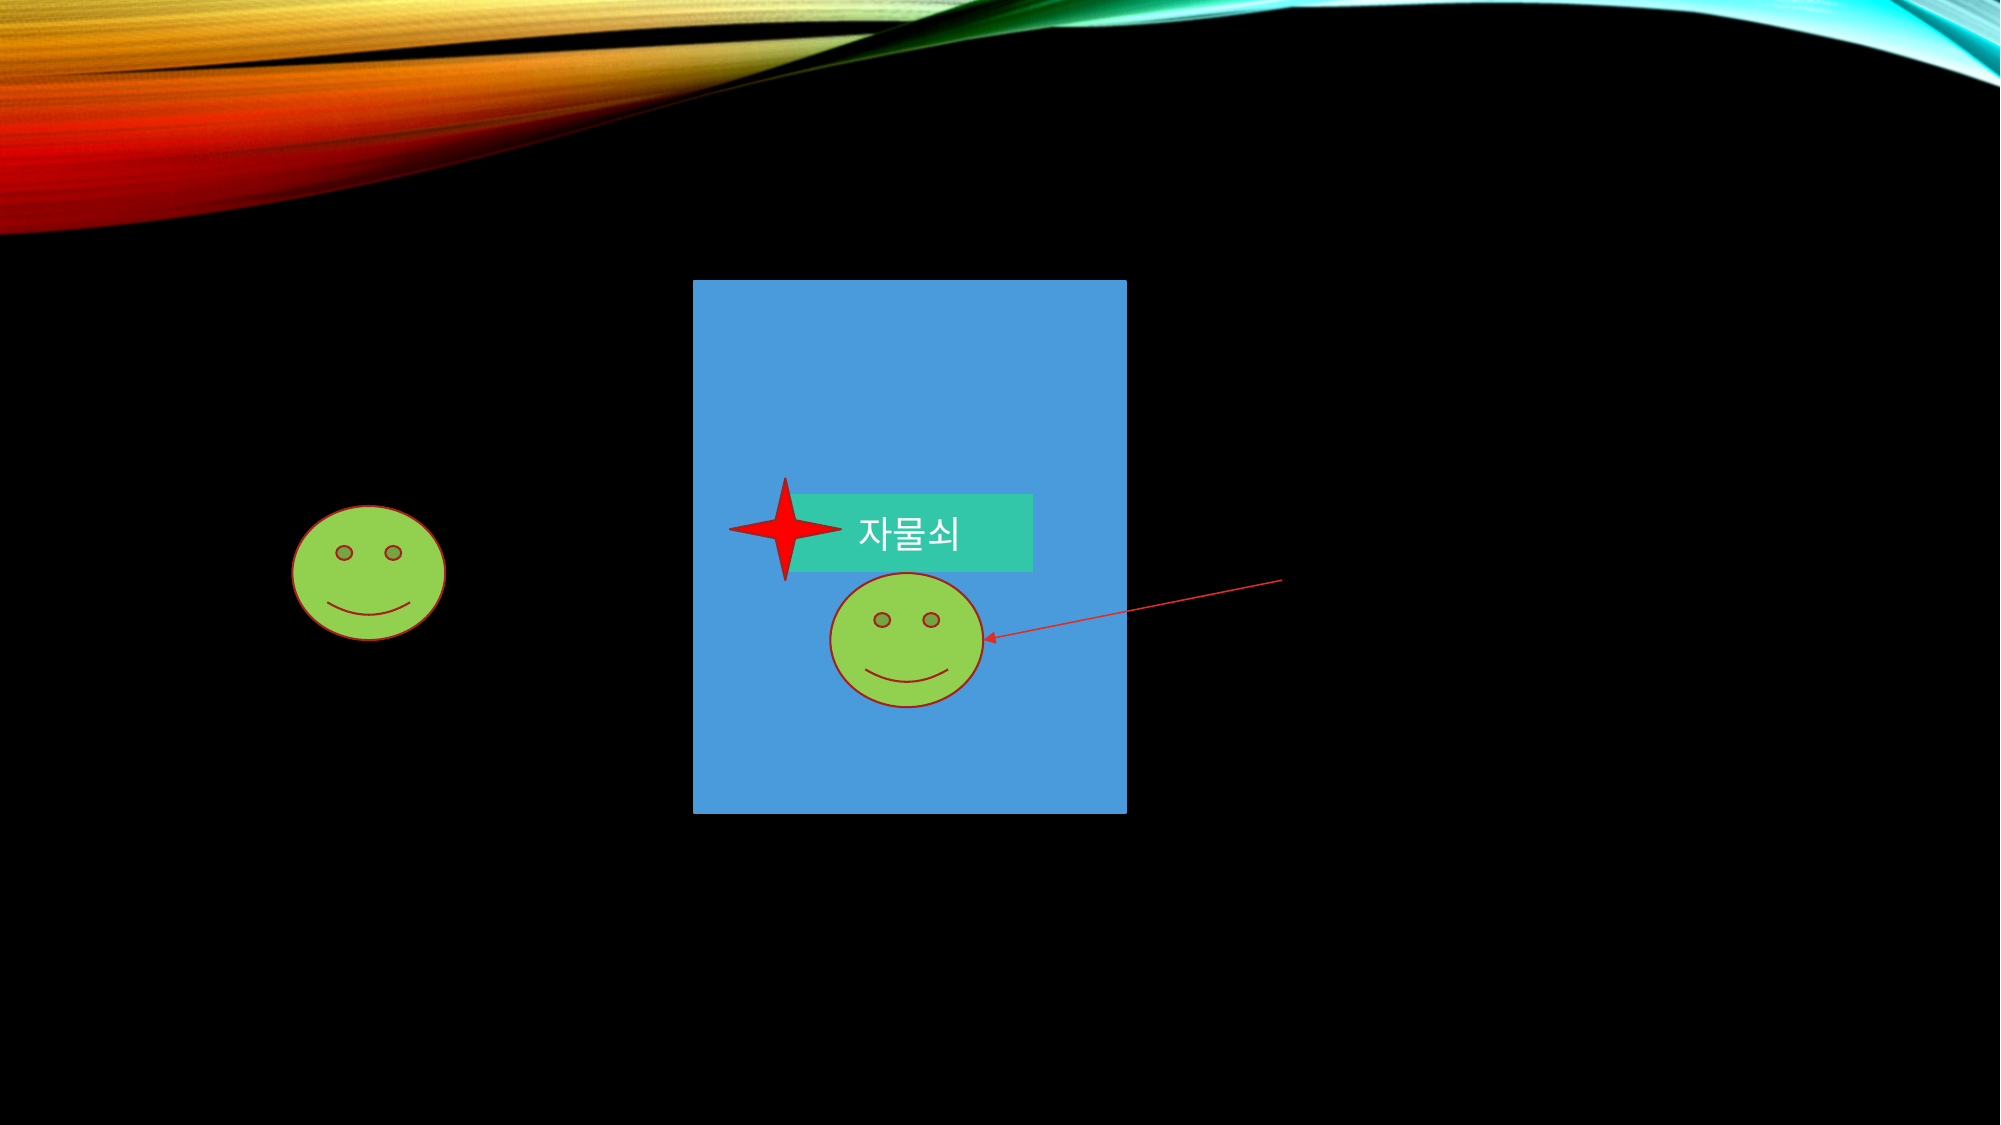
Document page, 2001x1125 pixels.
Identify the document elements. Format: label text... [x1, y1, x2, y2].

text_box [982, 579, 1283, 641]
text_box [693, 280, 1127, 814]
text_box [829, 572, 985, 709]
text_box [728, 477, 842, 582]
text_box 자물쇠 [789, 492, 1035, 574]
picture [0, 0, 2000, 237]
text_box [291, 504, 447, 642]
